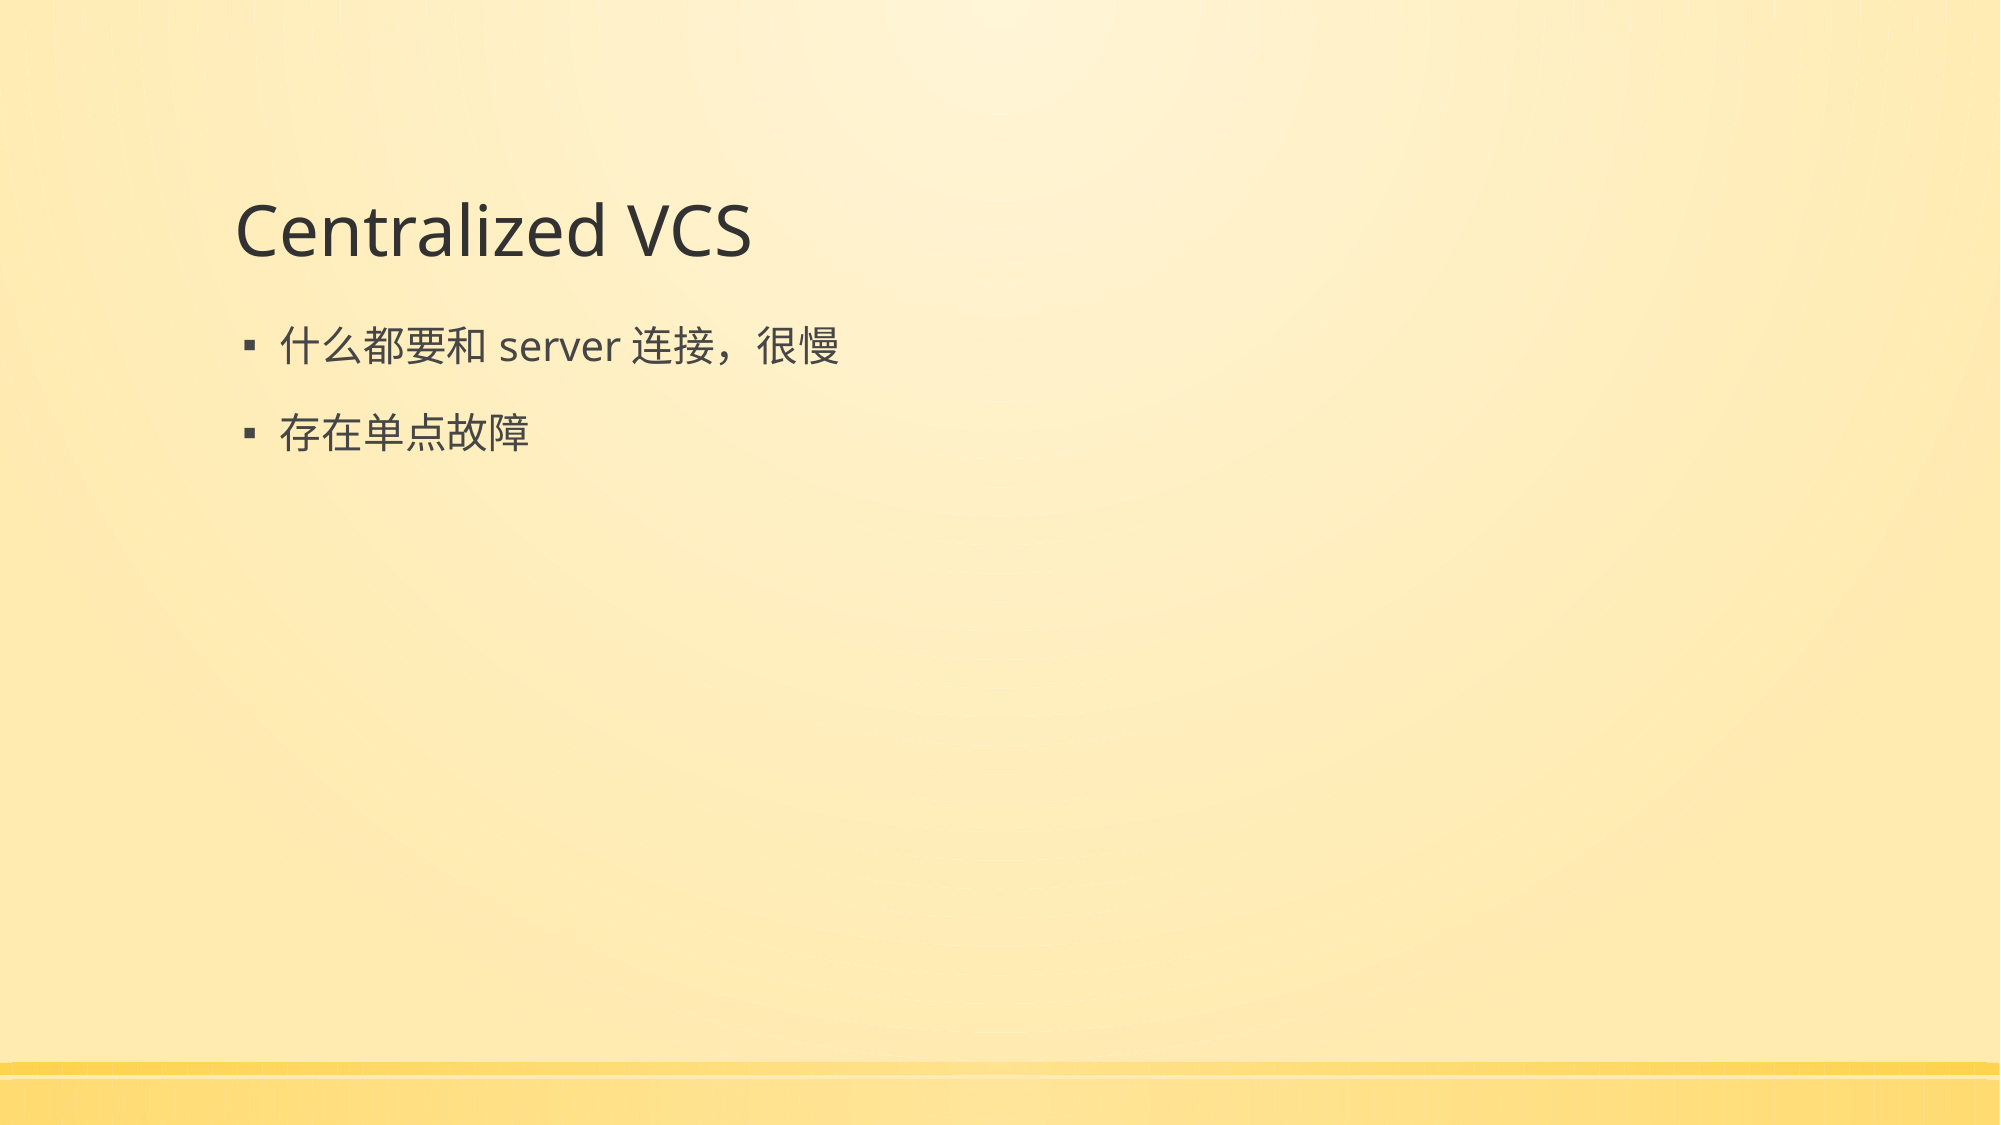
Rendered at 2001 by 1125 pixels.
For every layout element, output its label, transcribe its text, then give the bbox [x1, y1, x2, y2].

list 什么都要和server连接，很慢 存在单点故障 [219, 311, 1780, 990]
title Centralized VCS [219, 76, 1780, 279]
